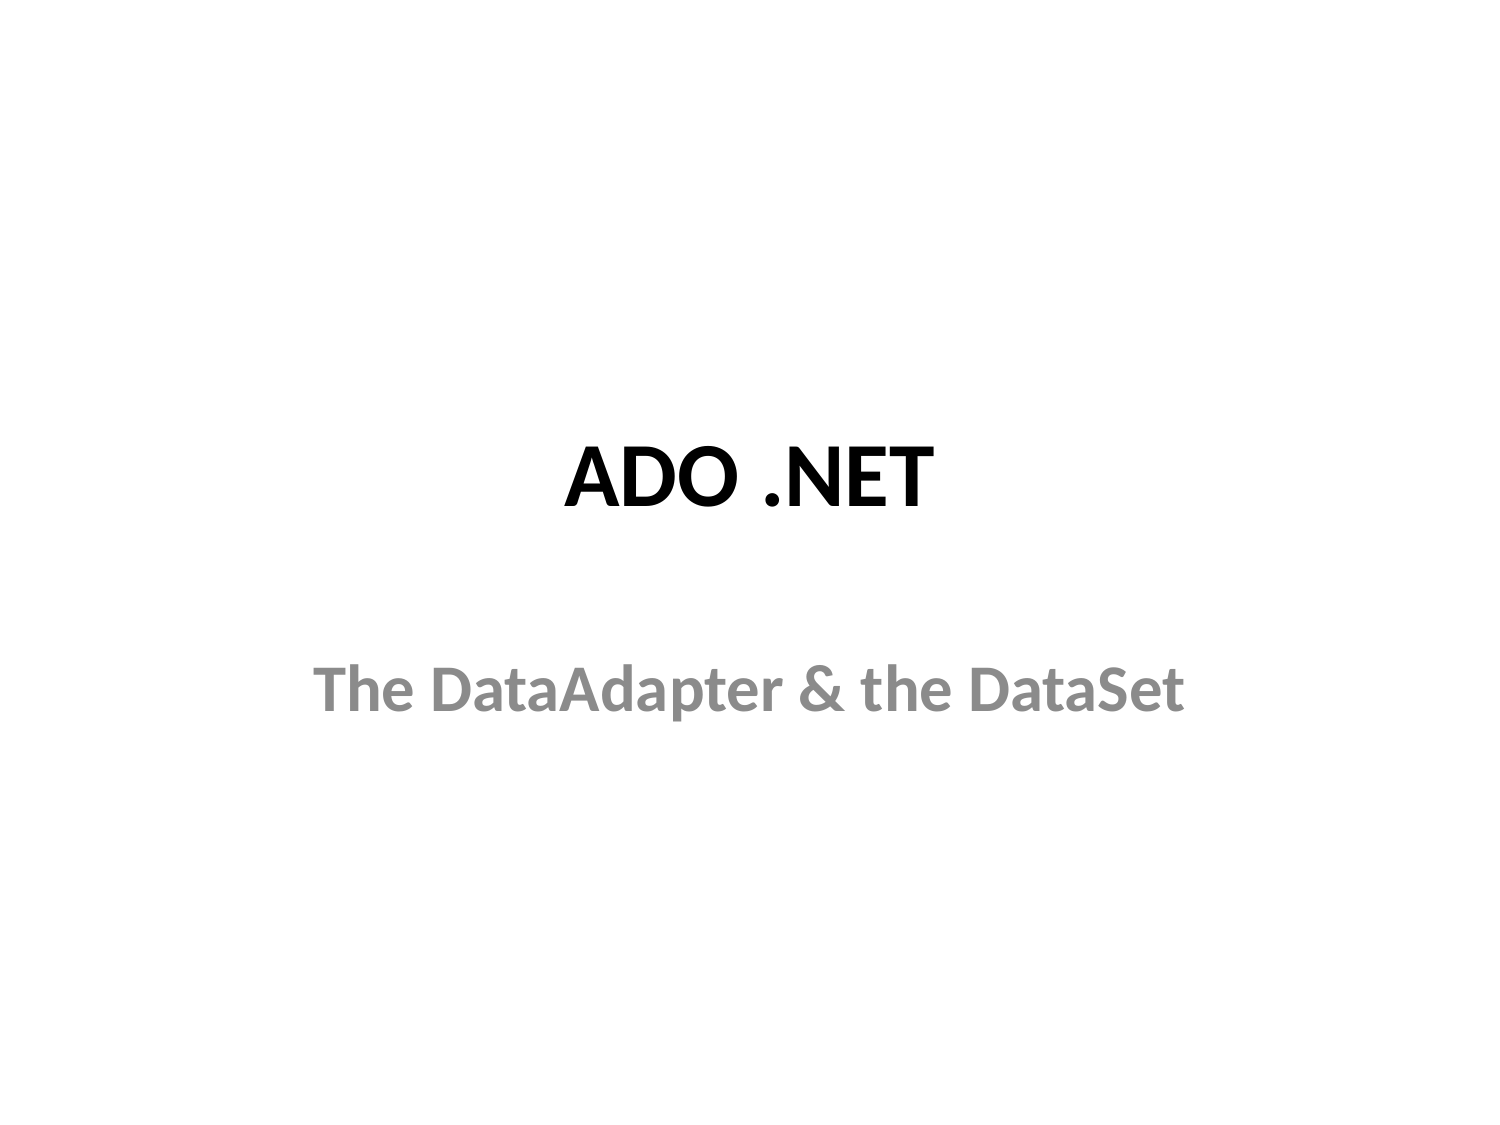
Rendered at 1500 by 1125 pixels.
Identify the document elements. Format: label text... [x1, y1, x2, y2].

title ADO .NET [112, 349, 1388, 591]
subtitle The DataAdapter & the DataSet [225, 637, 1275, 925]
